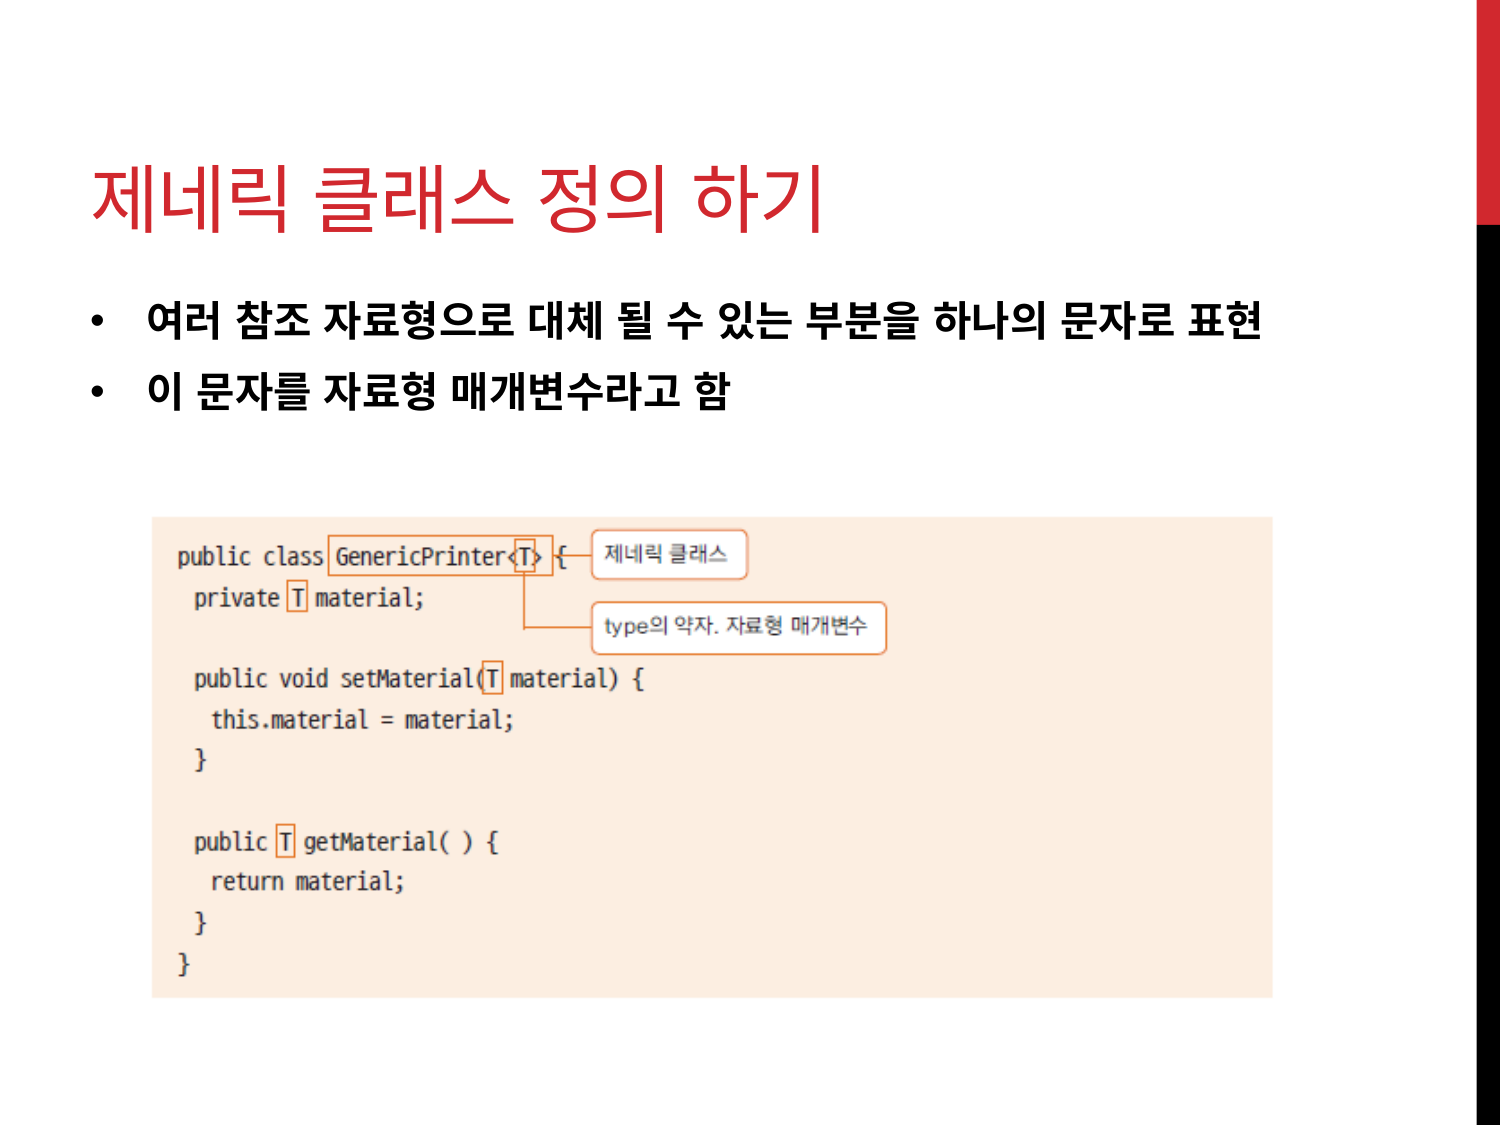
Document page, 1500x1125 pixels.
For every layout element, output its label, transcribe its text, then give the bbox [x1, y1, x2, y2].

list 여러 참조 자료형으로 대체 될 수 있는 부분을 하나의 문자로 표현 이 문자를 자료형 매개변수라고 함 [75, 287, 1325, 1005]
picture [146, 502, 1282, 1010]
title 제네릭 클래스 정의 하기 [75, 25, 1025, 250]
